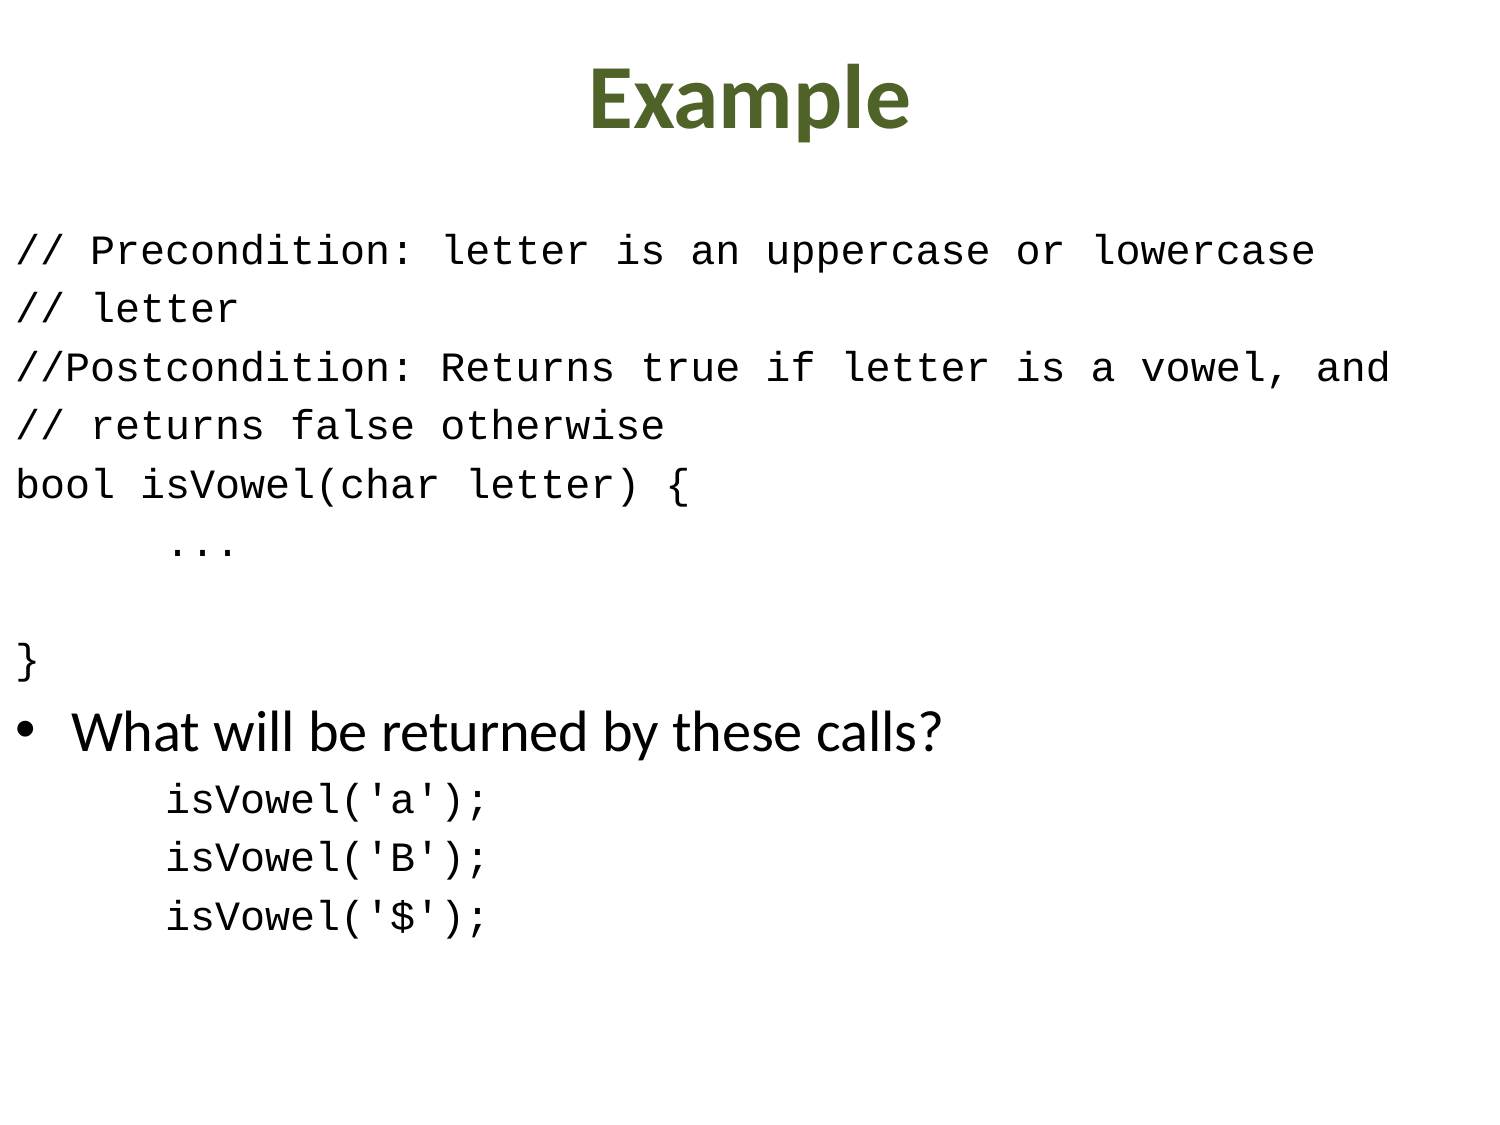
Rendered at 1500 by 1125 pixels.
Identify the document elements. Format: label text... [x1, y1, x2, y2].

title Example [75, 0, 1425, 185]
list // Precondition: letter is an uppercase or lowercase // letter //Postcondition: Returns true if letter is a vowel, and // returns false otherwise bool isVowel(char letter) { ... } What will be returned by these calls? isVowel('a'); isVowel('B'); isVowel('$'); [0, 215, 1500, 1096]
